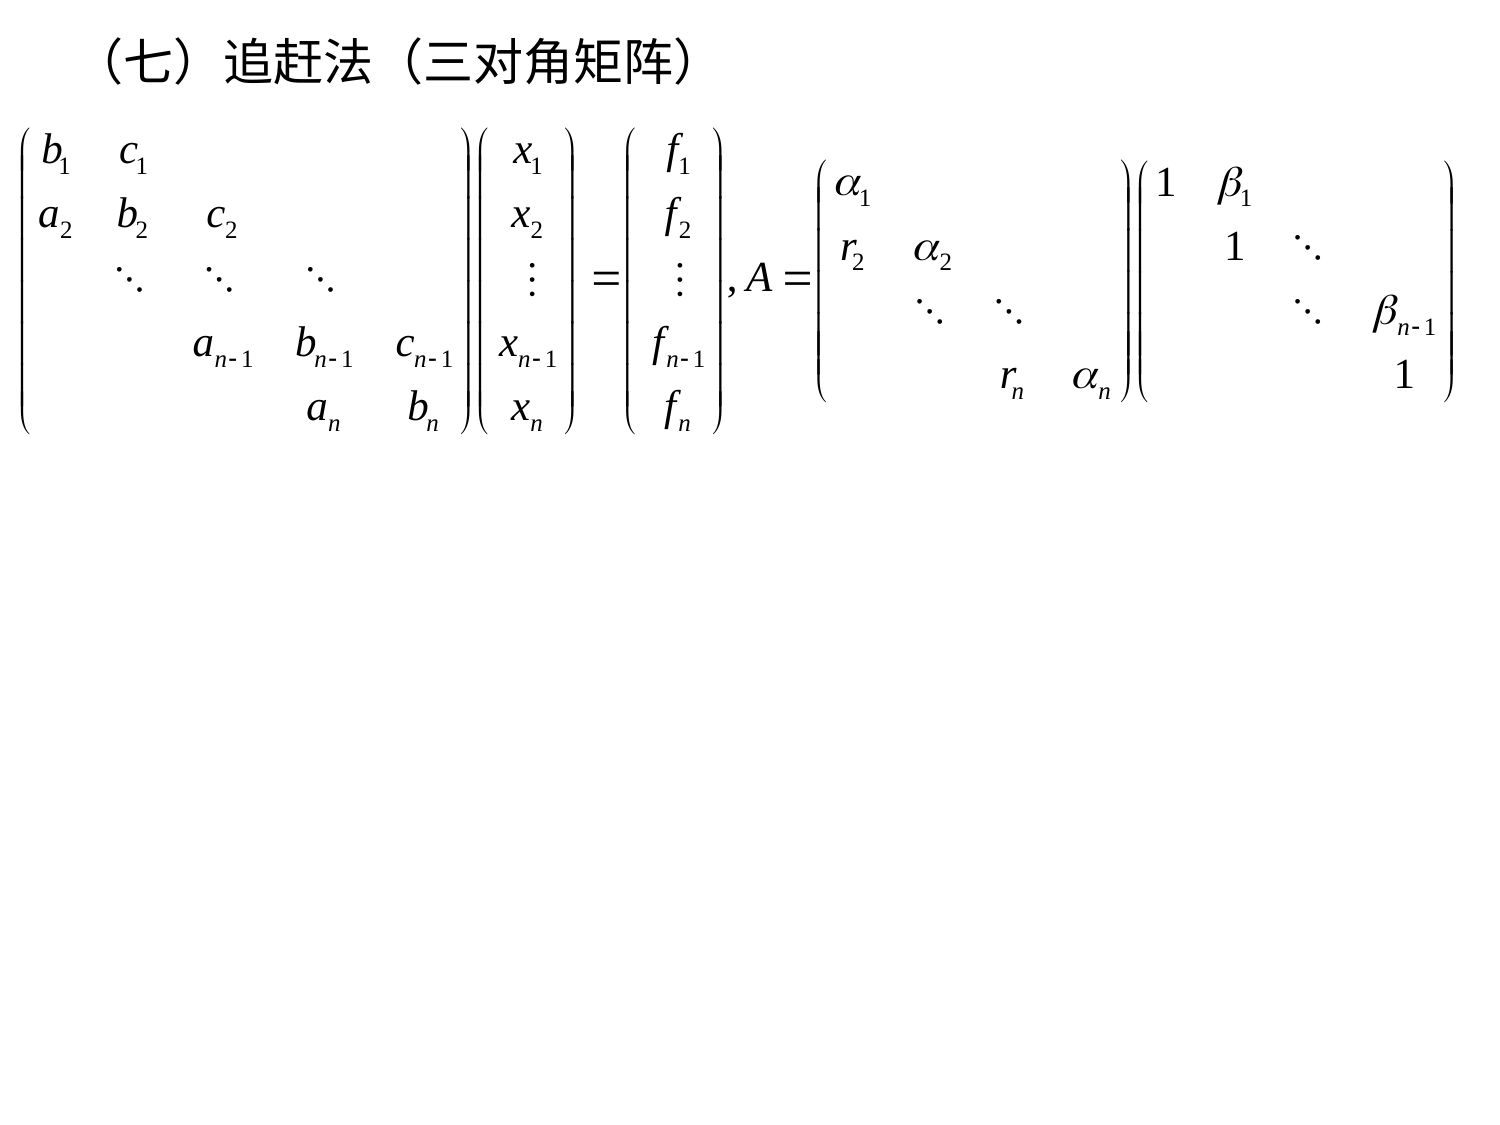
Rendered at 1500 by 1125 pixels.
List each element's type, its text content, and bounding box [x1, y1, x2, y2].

text_box （七）追赶法（三对角矩阵） [58, 23, 903, 99]
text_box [11, 116, 1468, 446]
